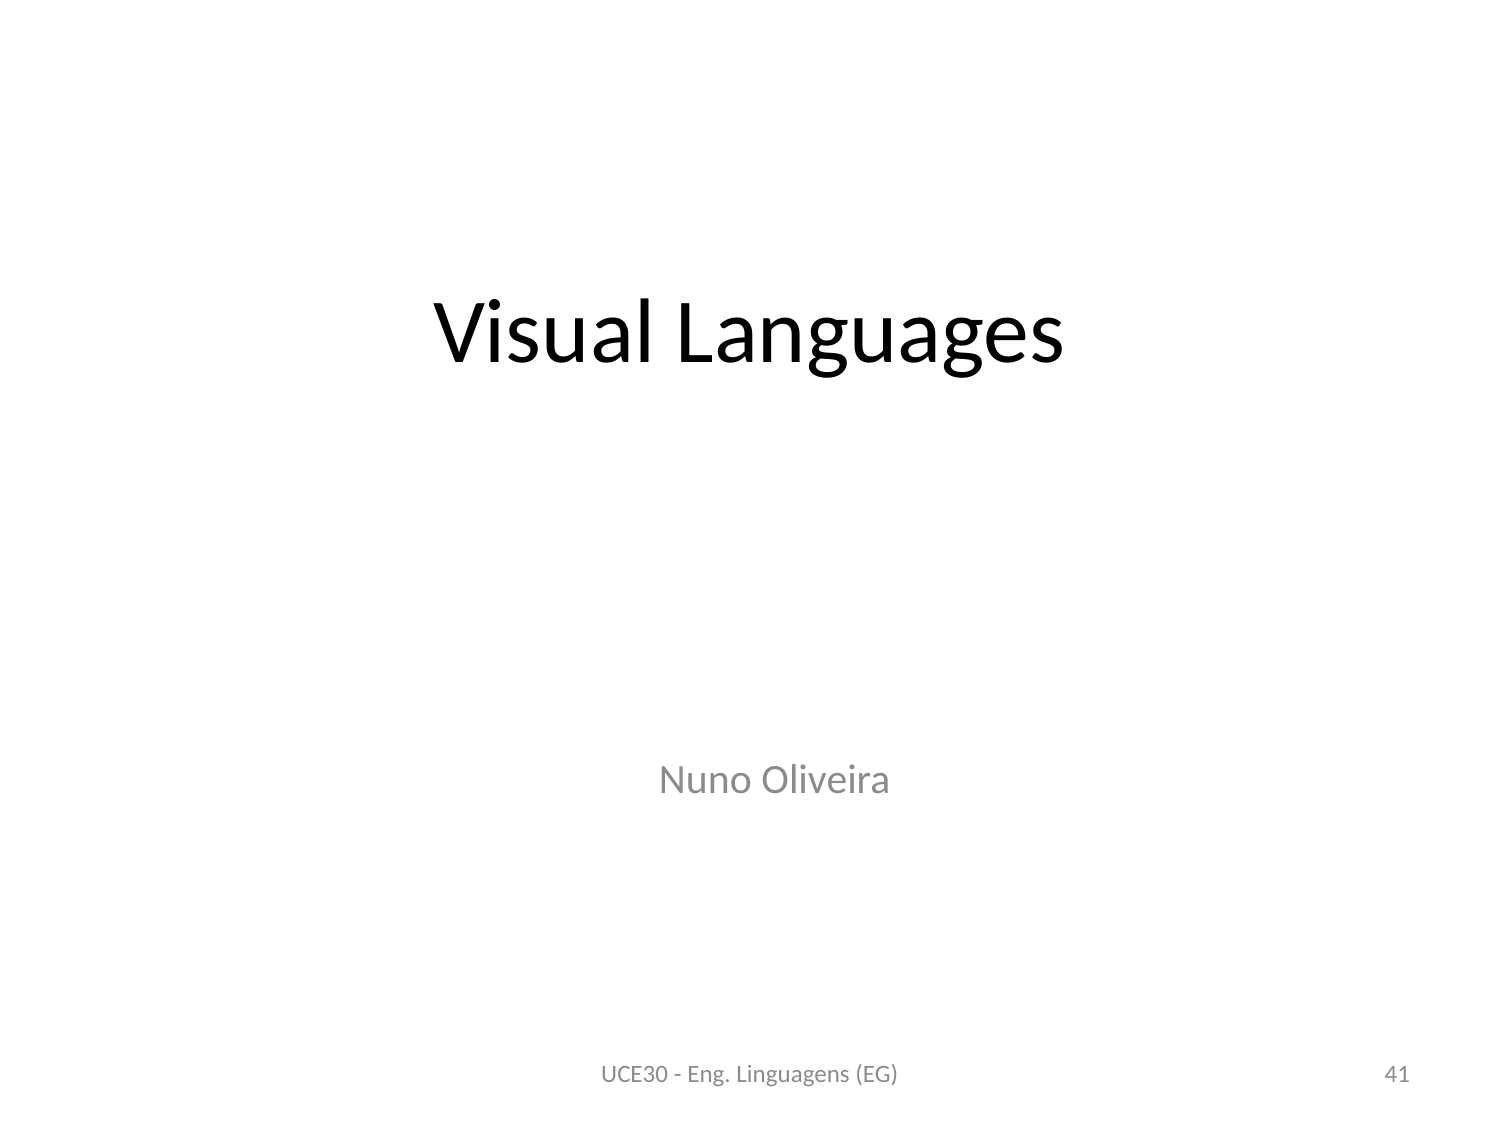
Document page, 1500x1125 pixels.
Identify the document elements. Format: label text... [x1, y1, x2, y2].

slide_number 41 [1074, 1042, 1425, 1103]
footer UCE30 - Eng. Linguagens (EG) [512, 1042, 988, 1103]
title Visual Languages [75, 232, 1425, 421]
